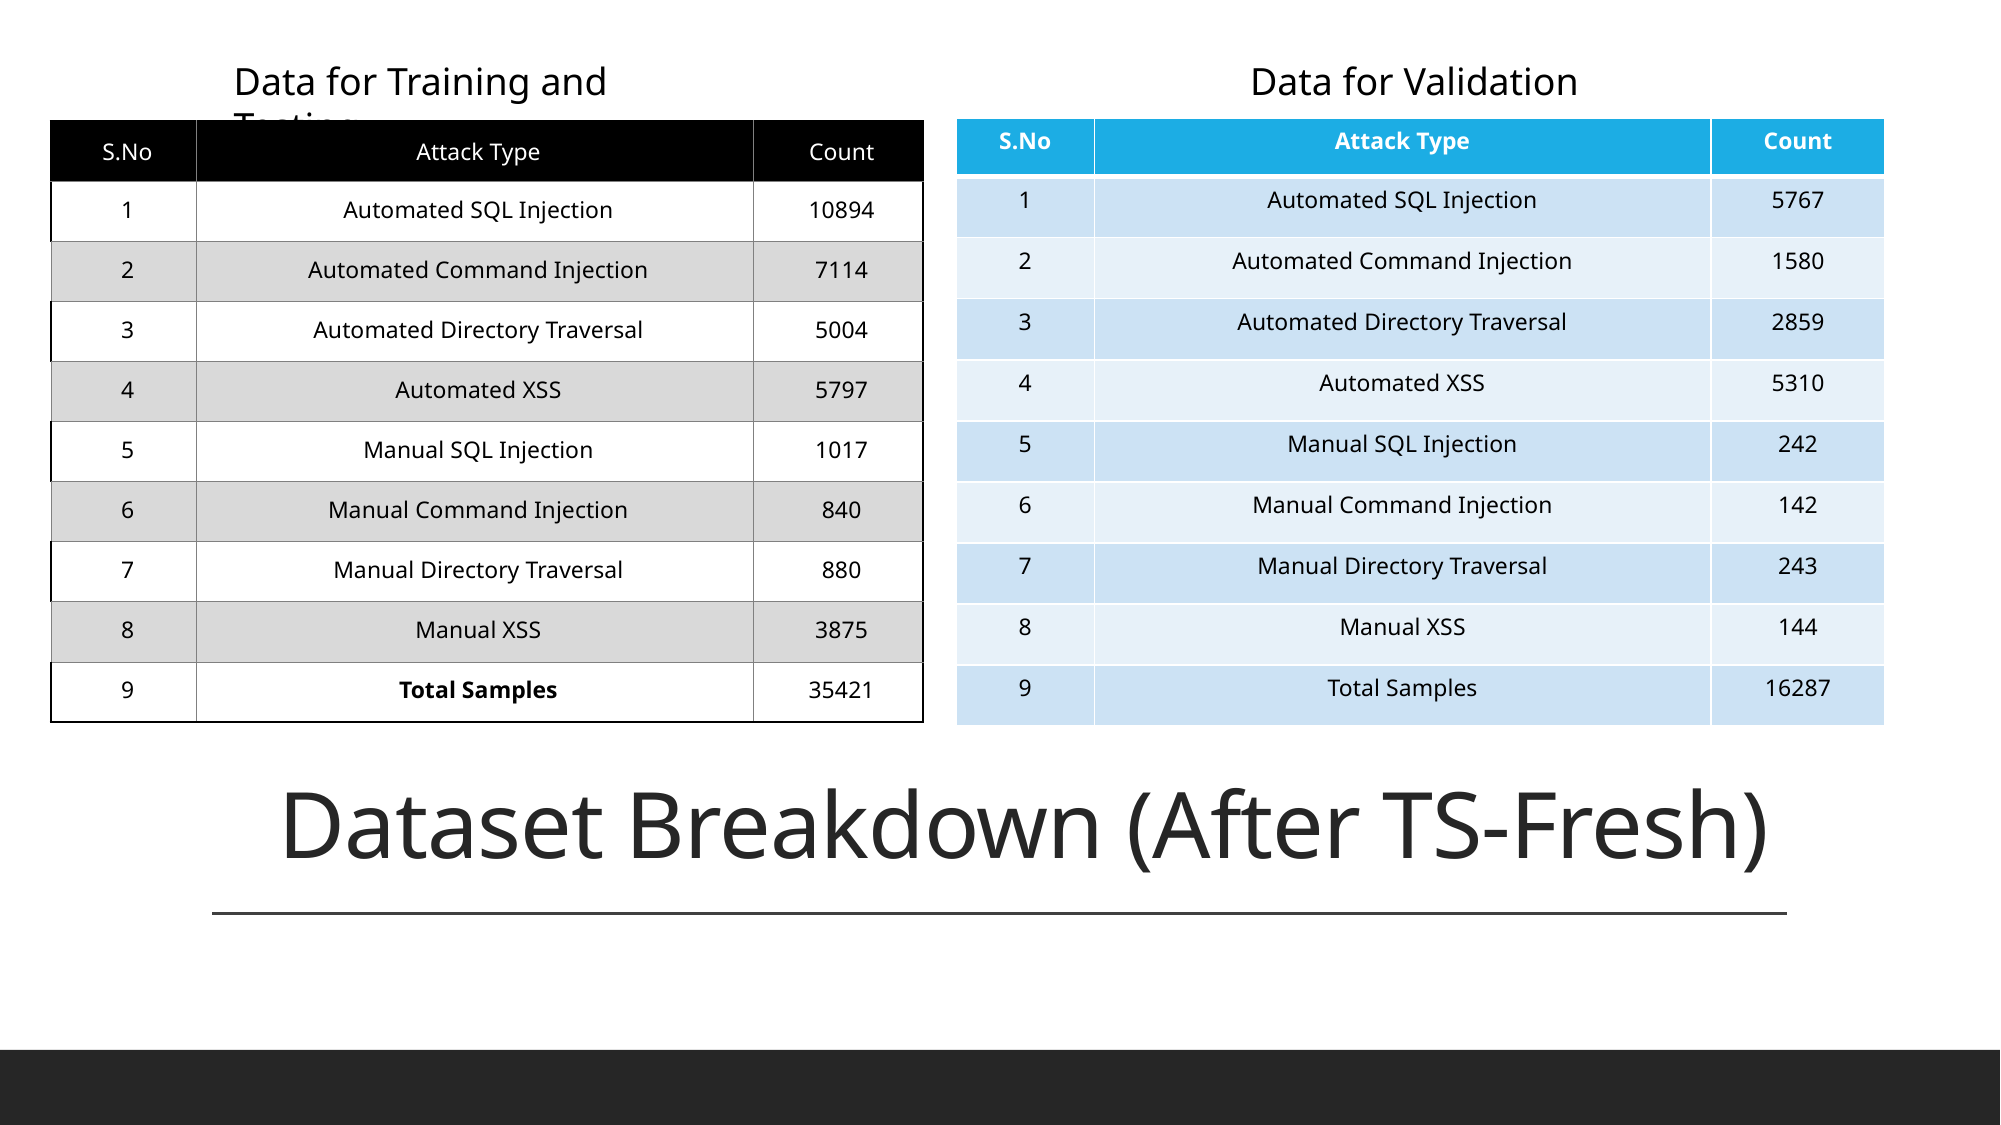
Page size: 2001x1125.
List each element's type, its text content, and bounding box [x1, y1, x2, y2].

table_cell 7114 [754, 242, 922, 301]
table_cell 1 [52, 182, 196, 241]
table_cell Manual SQL Injection [197, 422, 753, 481]
table_cell Manual Command Injection [197, 482, 753, 541]
table_cell 8 [52, 602, 196, 662]
table_cell Manual Command Injection​​ [1095, 483, 1710, 542]
table_cell 5 [52, 422, 196, 481]
table_header S.No​​ [957, 119, 1094, 174]
table_cell 242​​ [1712, 422, 1884, 481]
table_cell 840 [754, 482, 922, 541]
table_cell Total Samples [197, 663, 753, 721]
table_cell 144​​ [1712, 605, 1884, 664]
table_header Attack Type​​ [1095, 119, 1710, 174]
text_box [0, 1049, 2000, 1125]
table_cell Automated Command Injection​​ [1095, 238, 1710, 298]
table_cell 7 [52, 542, 196, 601]
table_cell Automated Directory Traversal [197, 302, 753, 361]
table_header Count​​ [1712, 119, 1884, 174]
table_cell 35421 [754, 663, 922, 721]
table_cell 243​​ [1712, 544, 1884, 603]
table_cell 2 [52, 242, 196, 301]
table_cell 142​​ [1712, 483, 1884, 542]
table_cell 16287​​ [1712, 666, 1884, 725]
table_cell 1017 [754, 422, 922, 481]
table_cell 1​​ [957, 179, 1094, 237]
table_cell 5767​​ [1712, 179, 1884, 237]
table_cell Manual XSS​​ [1095, 605, 1710, 664]
table_cell Manual Directory Traversal​​ [1095, 544, 1710, 603]
table_cell Manual Directory Traversal [197, 542, 753, 601]
text_box Data for Validation​ [1235, 50, 1772, 111]
table_cell Manual SQL Injection​​ [1095, 422, 1710, 481]
text_box [0, 0, 2000, 1049]
table_cell 9​​ [957, 666, 1094, 725]
table_cell 2​​ [957, 238, 1094, 298]
table_cell 5797 [754, 362, 922, 421]
table_cell 6 [52, 482, 196, 541]
table_cell Total Samples​​ [1095, 666, 1710, 725]
table_cell 7​​ [957, 544, 1094, 603]
table_cell Automated SQL Injection [197, 182, 753, 241]
table_cell 4 [52, 362, 196, 421]
table_cell 5004 [754, 302, 922, 361]
table_cell Automated XSS​​ [1095, 361, 1710, 420]
table_cell Manual XSS [197, 602, 753, 662]
table_cell 9 [52, 663, 196, 721]
table_header S.No [52, 123, 196, 181]
table_cell 2859​​ [1712, 299, 1884, 359]
table_cell 6​​ [957, 483, 1094, 542]
table_cell 4​​ [957, 361, 1094, 420]
table_header Count [754, 123, 922, 181]
title Dataset Breakdown (After TS-Fresh) [194, 717, 1806, 887]
table_cell 10894 [754, 182, 922, 241]
table_cell 3 [52, 302, 196, 361]
table_cell 5​​ [957, 422, 1094, 481]
table_cell 8​​ [957, 605, 1094, 664]
table_cell 5310​​ [1712, 361, 1884, 420]
table_cell 880 [754, 542, 922, 601]
text_box Data for Training and Testing [218, 50, 742, 156]
table_cell 1580​​ [1712, 238, 1884, 298]
table_cell Automated SQL Injection​​ [1095, 179, 1710, 237]
table_cell Automated Directory Traversal​​ [1095, 299, 1710, 359]
table_cell Automated XSS [197, 362, 753, 421]
table_header Attack Type [197, 123, 753, 181]
table_cell Automated Command Injection [197, 242, 753, 301]
table_cell 3875 [754, 602, 922, 662]
table_cell 3​​ [957, 299, 1094, 359]
